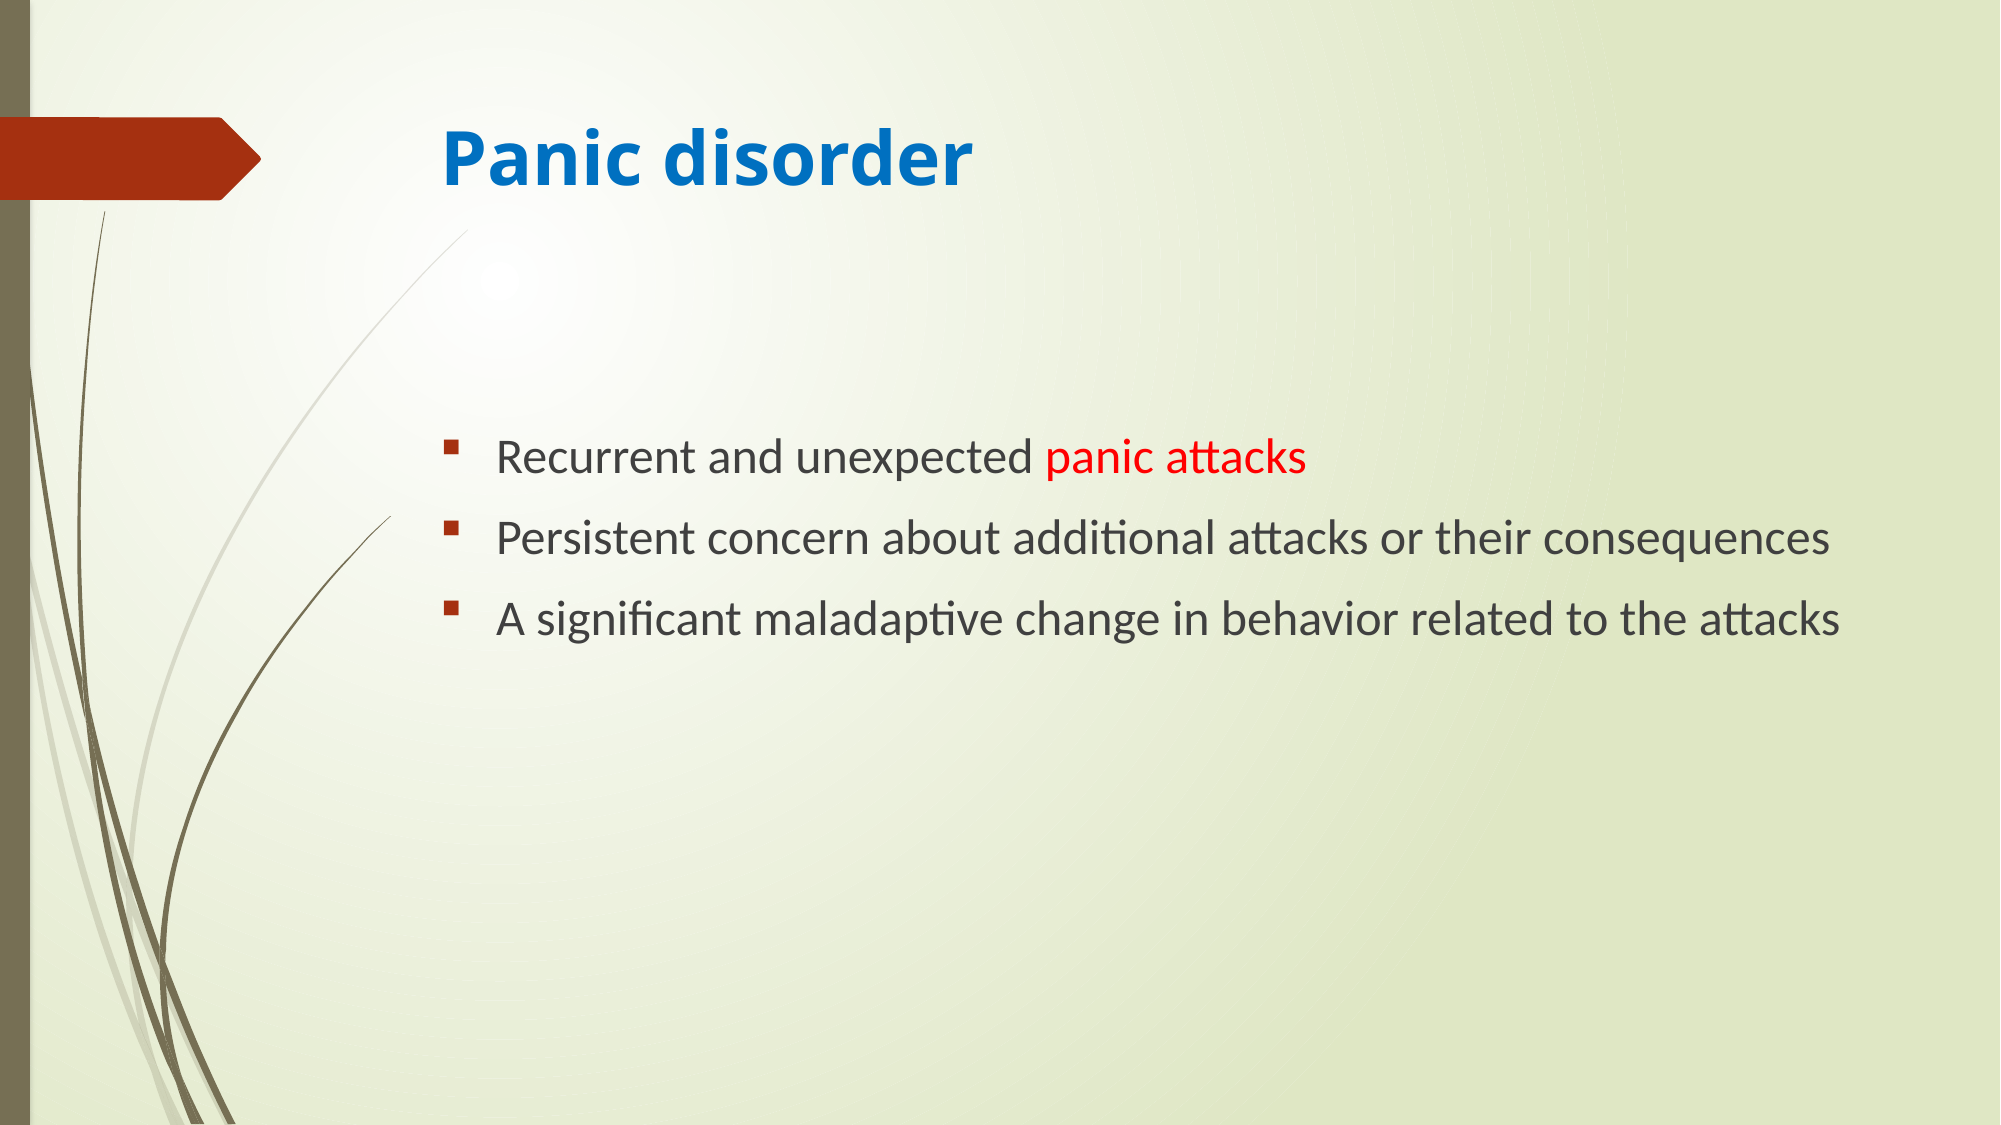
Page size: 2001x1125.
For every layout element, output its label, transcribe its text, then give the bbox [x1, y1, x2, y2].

title Panic disorder [425, 102, 1888, 313]
list Recurrent and unexpected panic attacks Persistent concern about additional attacks or their consequences A significant maladaptive change in behavior related to the attacks [424, 350, 1888, 970]
